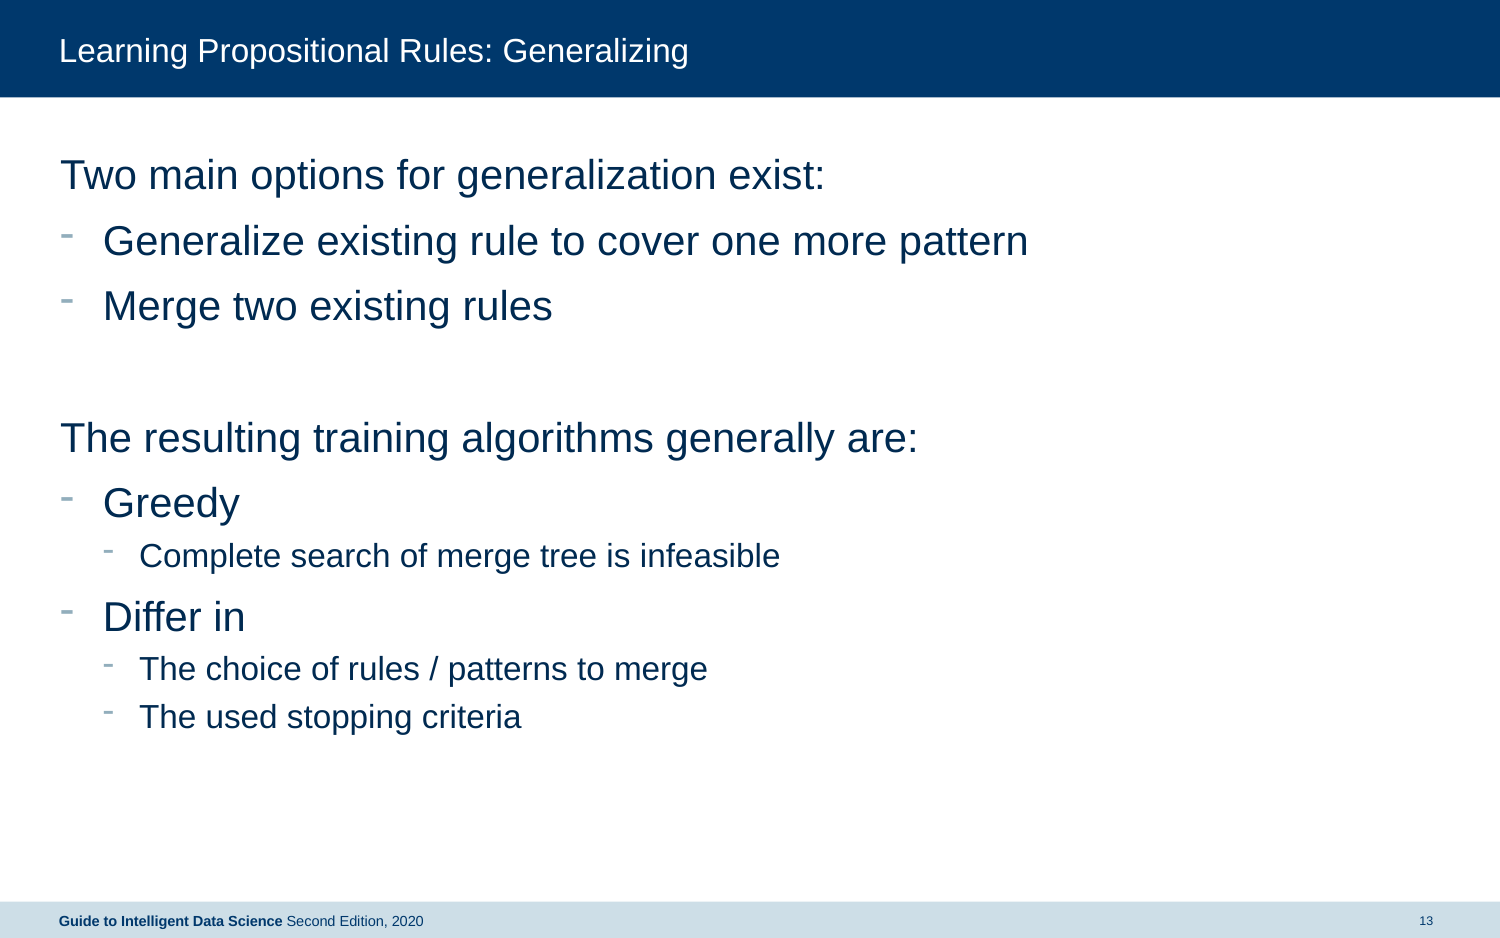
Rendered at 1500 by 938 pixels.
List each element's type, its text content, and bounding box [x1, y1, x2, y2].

title Learning Propositional Rules: Generalizing [58, 28, 1442, 70]
slide_number 13 [1411, 900, 1442, 938]
footer Guide to Intelligent Data Science Second Edition, 2020 [58, 900, 717, 938]
list Two main options for generalization exist: Generalize existing rule to cover one more pattern Merge two existing rules The resulting training algorithms generally are: Greedy Complete search of merge tree is infeasible Differ in The choice of rules / patterns to merge The used stopping criteria [59, 147, 1434, 855]
